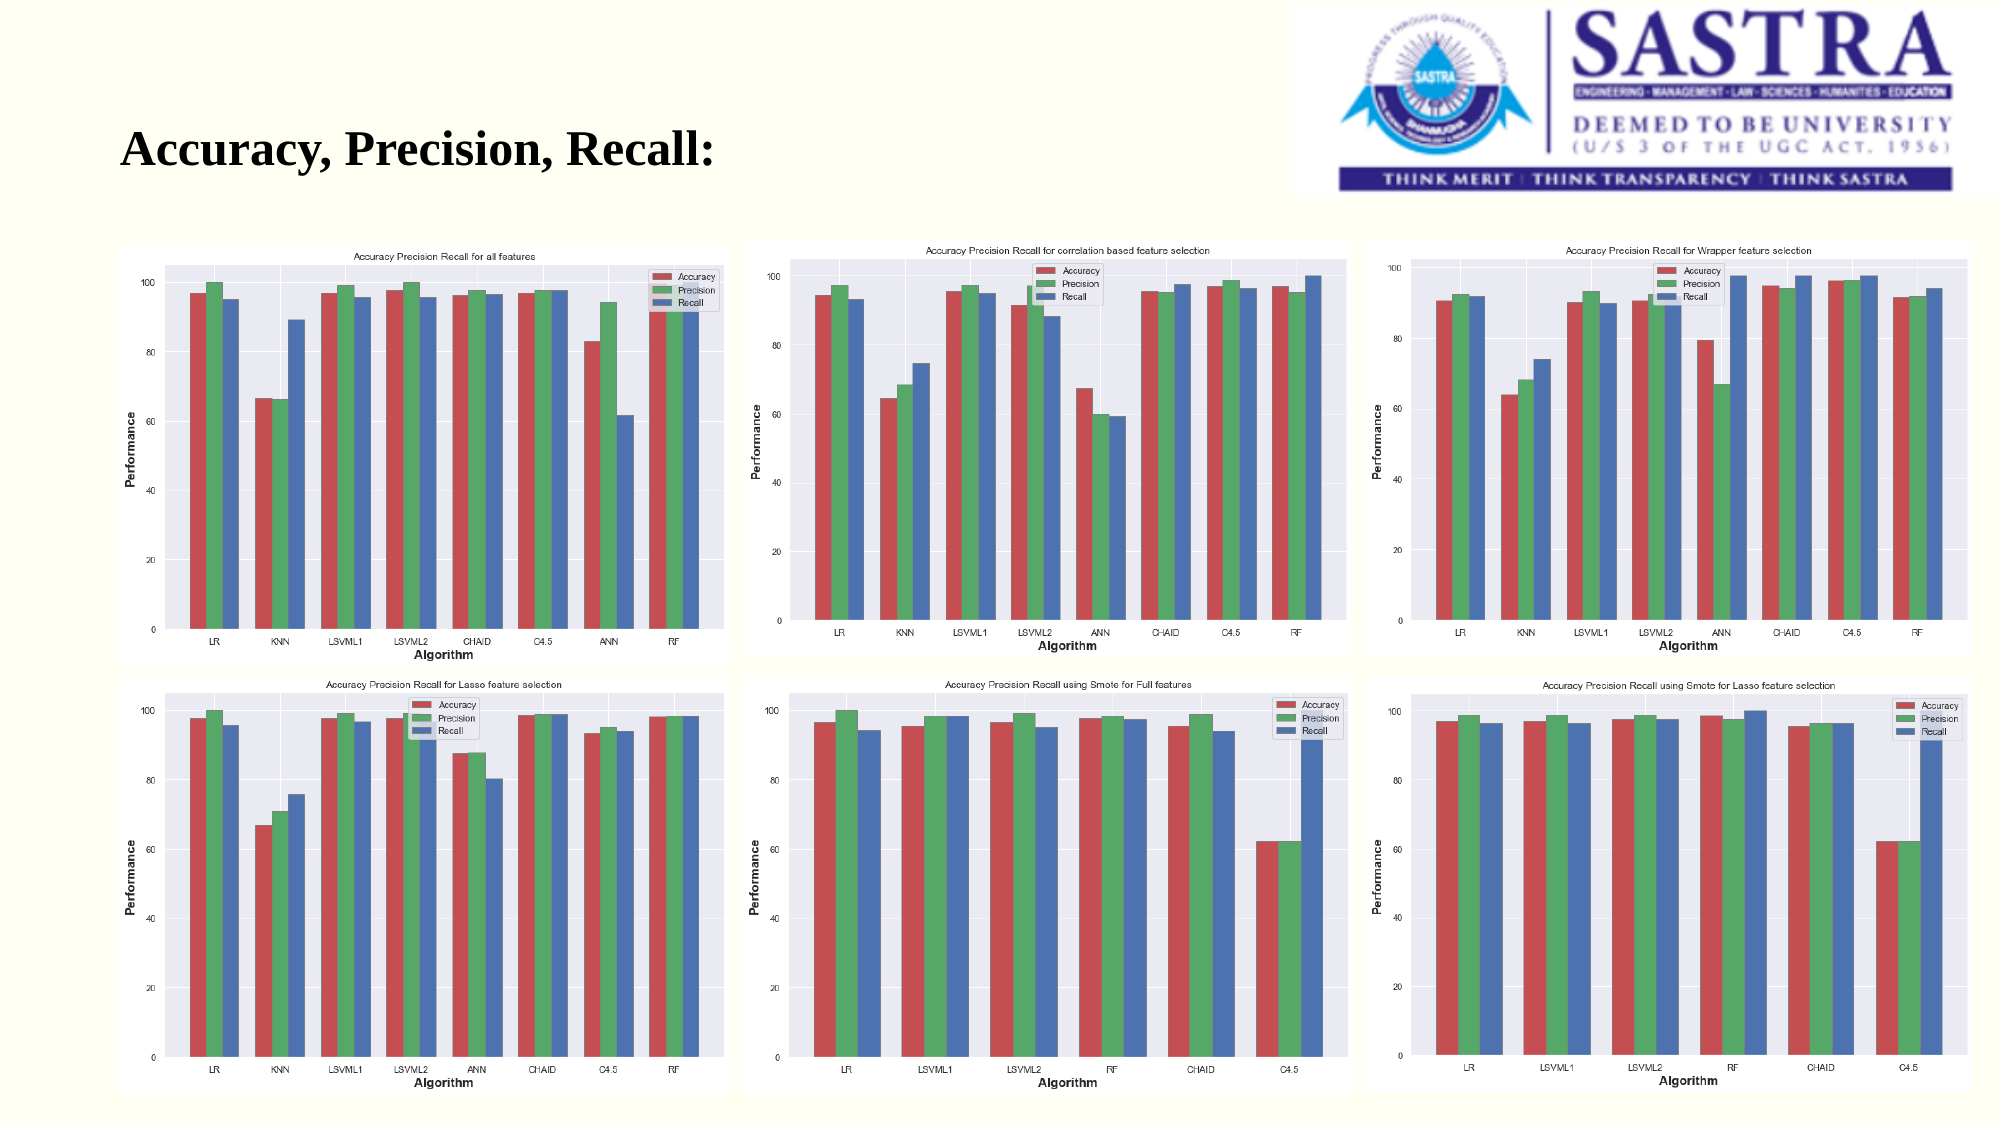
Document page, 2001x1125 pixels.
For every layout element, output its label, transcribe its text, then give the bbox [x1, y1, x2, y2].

title Accuracy, Precision, Recall: [119, 3, 1291, 184]
picture [119, 675, 729, 1094]
picture [745, 241, 1351, 657]
picture [1291, 3, 2000, 197]
picture [1366, 241, 1972, 657]
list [119, 247, 729, 666]
picture [743, 675, 1353, 1094]
picture [1366, 676, 1972, 1092]
